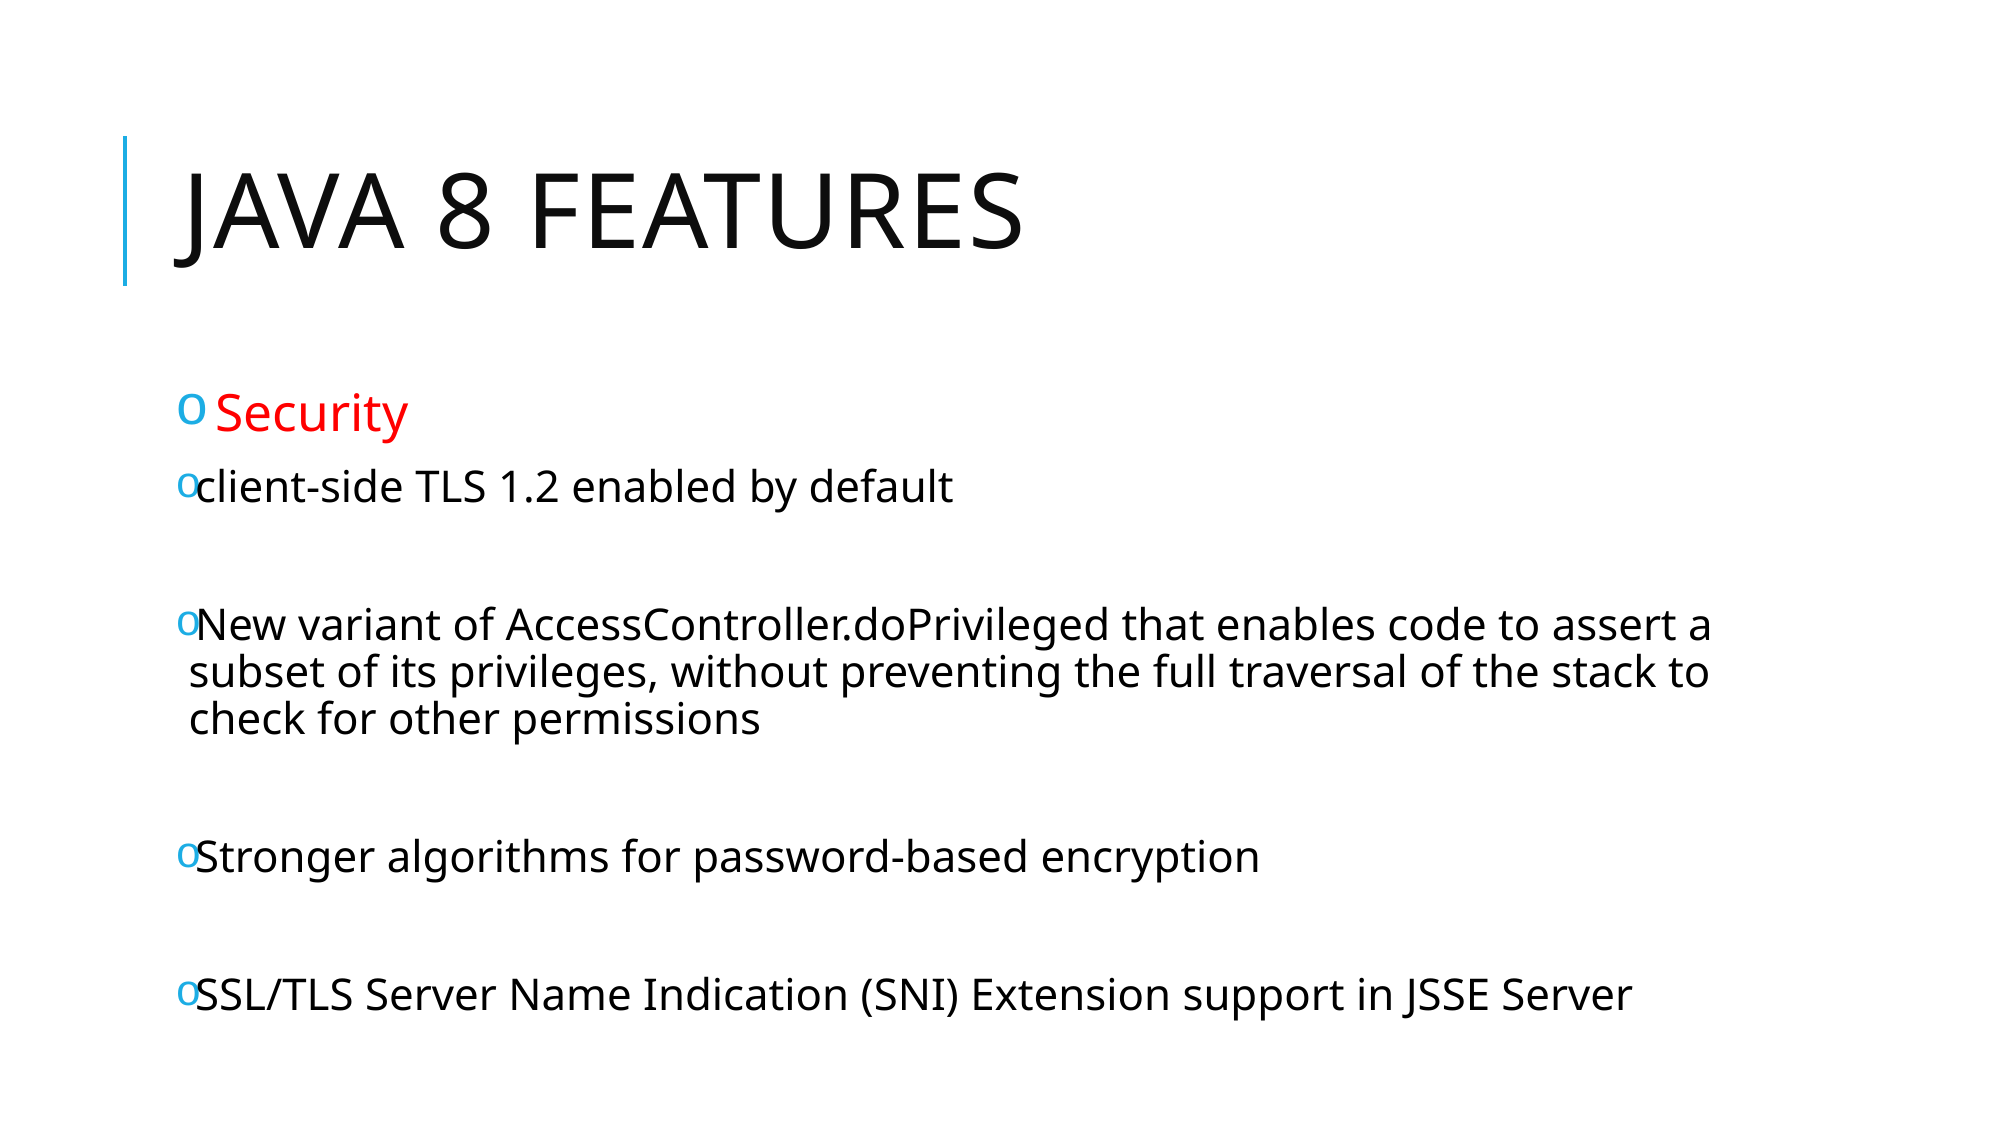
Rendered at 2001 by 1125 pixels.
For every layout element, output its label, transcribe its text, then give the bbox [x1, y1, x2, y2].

list Security client-side TLS 1.2 enabled by default New variant of AccessController.doPrivileged that enables code to assert a subset of its privileges, without preventing the full traversal of the stack to check for other permissions Stronger algorithms for password-based encryption SSL/TLS Server Name Indication (SNI) Extension support in JSSE Server [168, 375, 1763, 1035]
title Java 8 Features [168, 96, 1763, 342]
